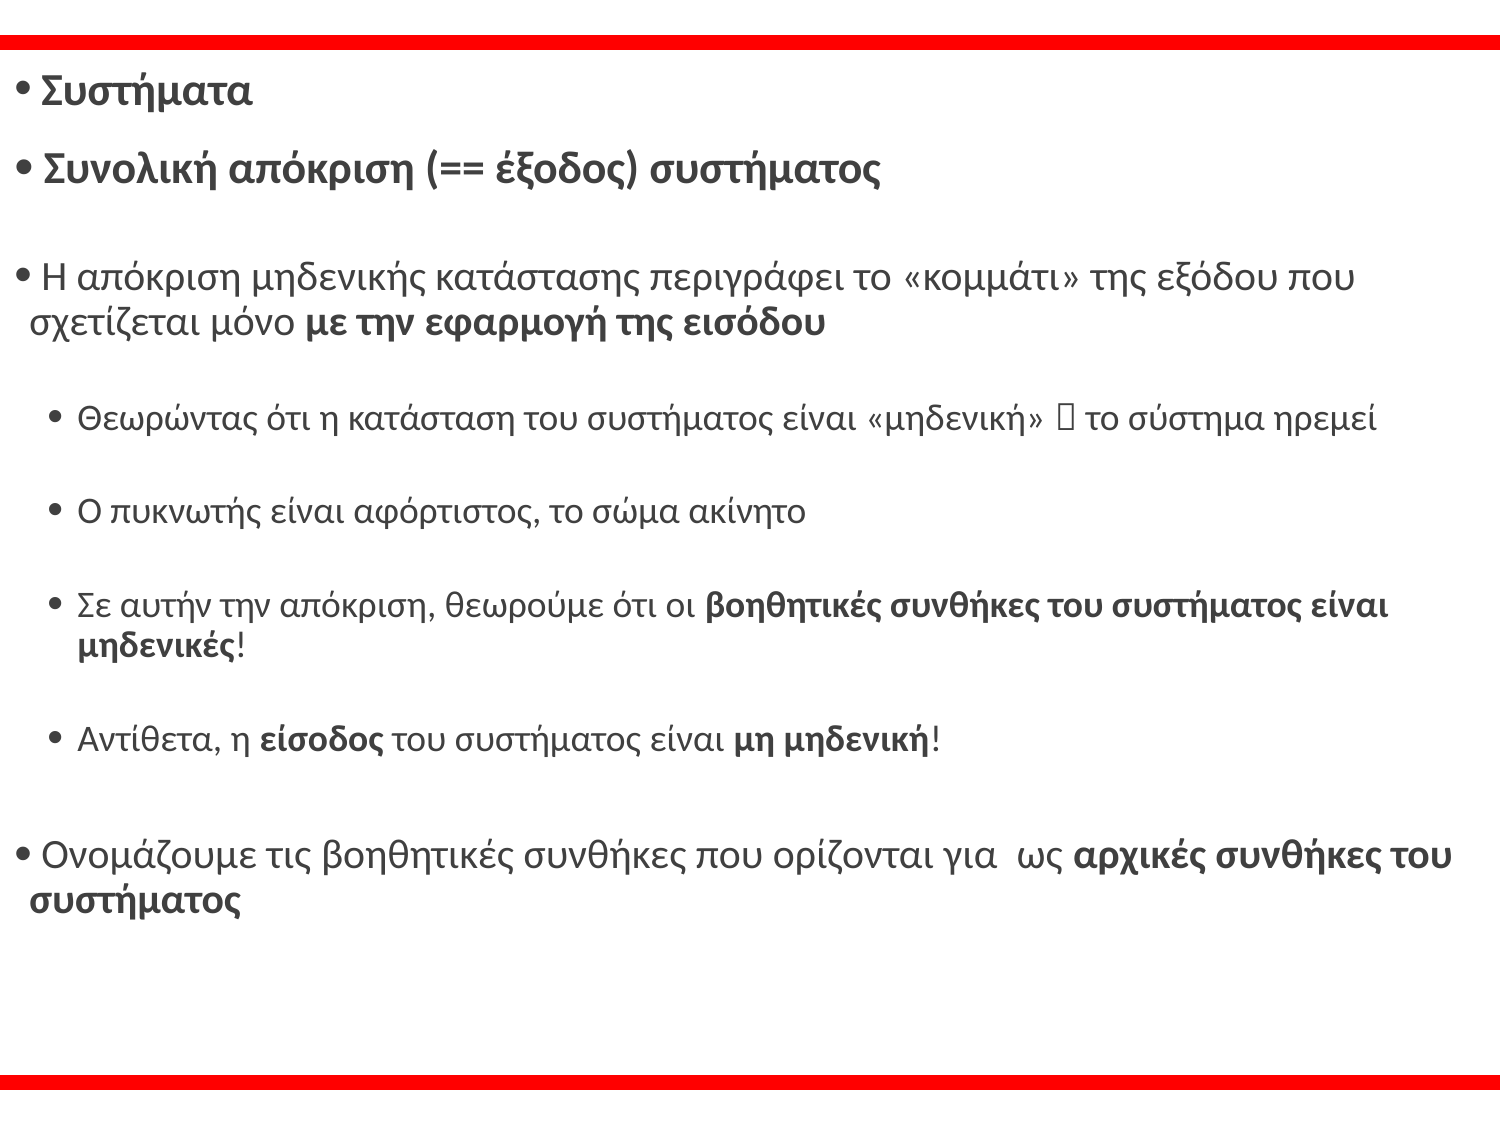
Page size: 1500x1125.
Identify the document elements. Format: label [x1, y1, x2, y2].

text_box [0, 35, 1500, 50]
text_box [0, 1075, 1500, 1090]
